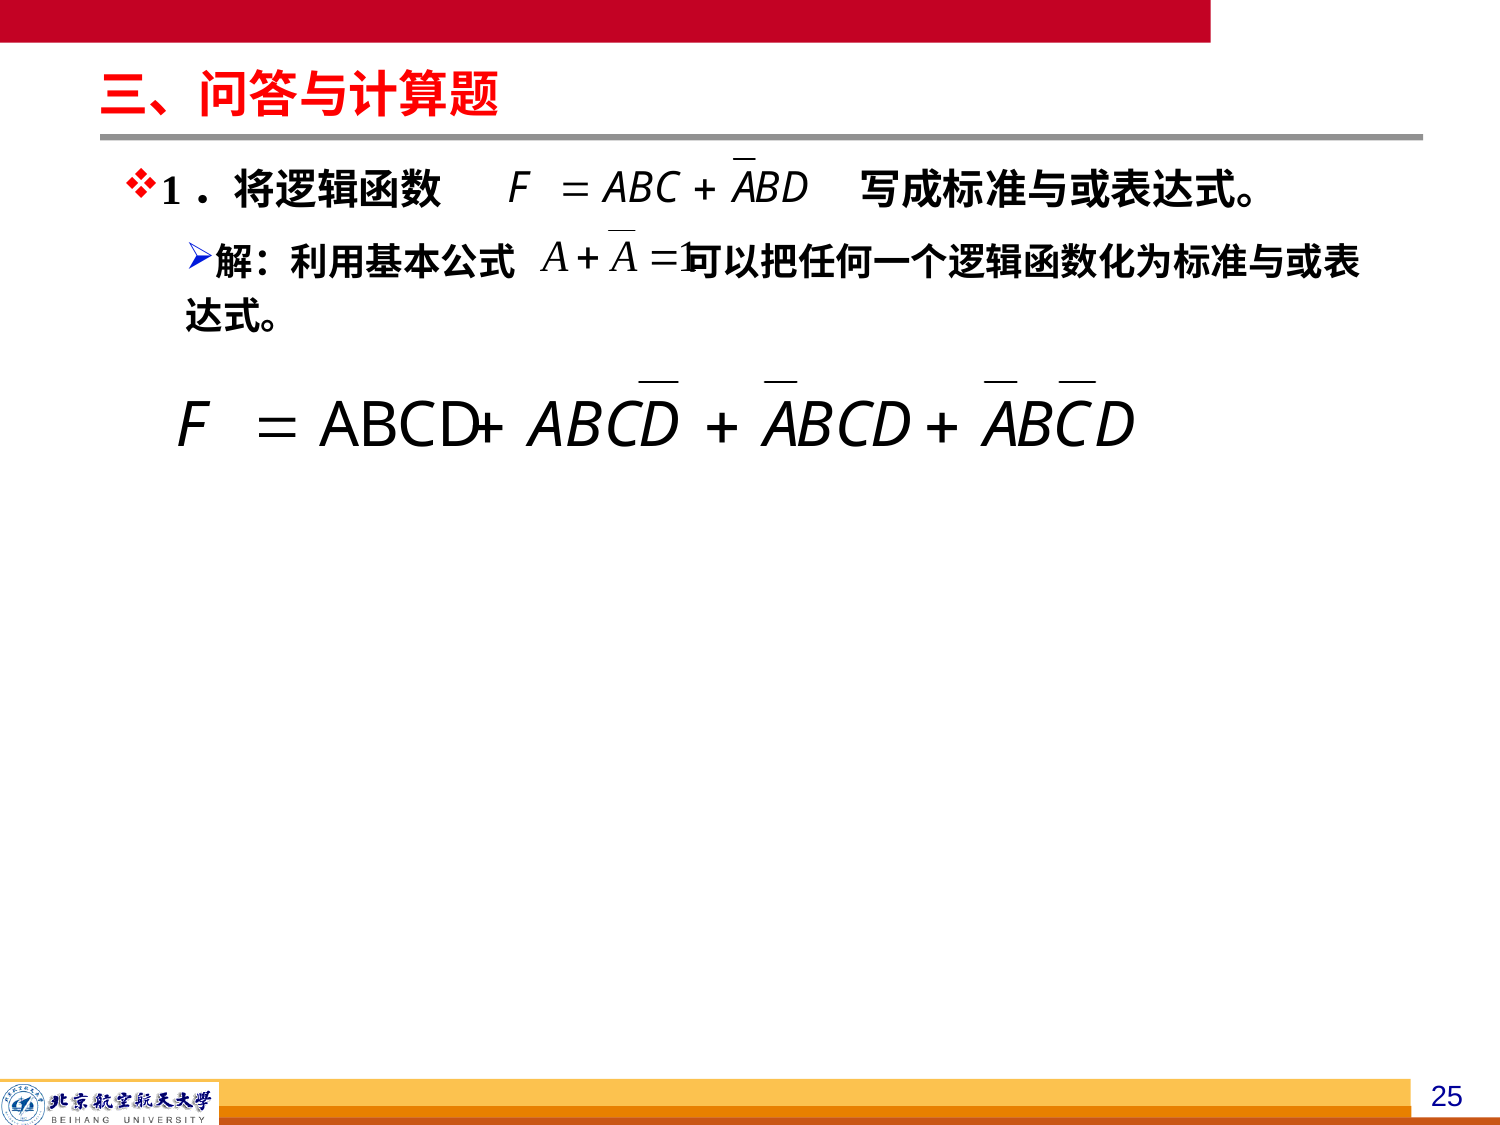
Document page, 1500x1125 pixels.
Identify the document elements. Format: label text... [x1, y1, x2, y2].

list 1．将逻辑函数 写成标准与或表达式。 解：利用基本公式 可以把任何一个逻辑函数化为标准与或表达式。 [112, 276, 1400, 425]
list 1．将逻辑函数 写成标准与或表达式。 解：利用基本公式 可以把任何一个逻辑函数化为标准与或表达式。 [112, 148, 529, 274]
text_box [166, 367, 1147, 458]
picture [0, 1082, 219, 1125]
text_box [501, 148, 813, 211]
table_cell 1 [498, 151, 815, 219]
list 1．将逻辑函数 写成标准与或表达式。 解：利用基本公式 可以把任何一个逻辑函数化为标准与或表达式。 [706, 148, 1400, 274]
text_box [532, 219, 704, 280]
title 三、问答与计算题 [88, 66, 951, 128]
